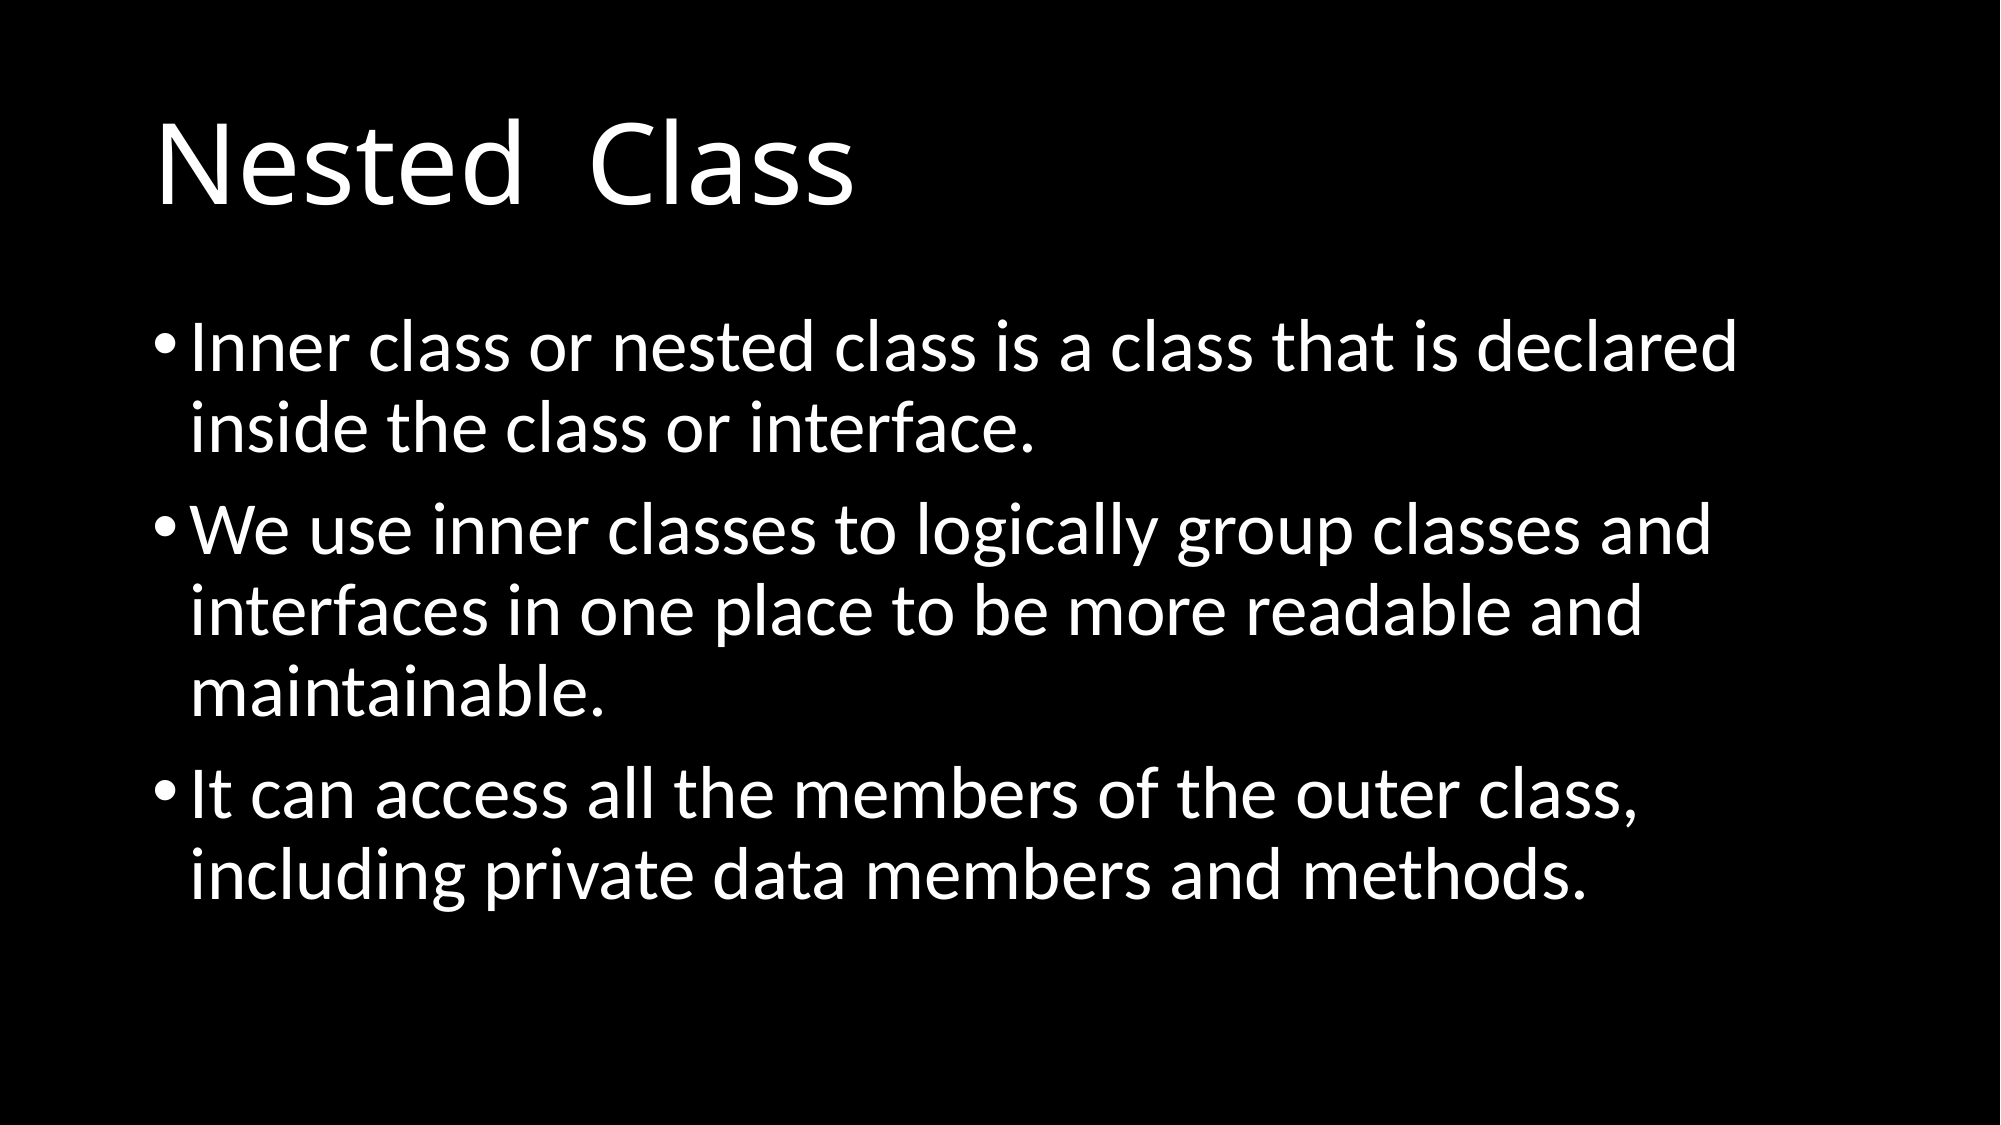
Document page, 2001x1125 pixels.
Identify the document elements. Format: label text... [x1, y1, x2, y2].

list Inner class or nested class is a class that is declared inside the class or interface. We use inner classes to logically group classes and interfaces in one place to be more readable and maintainable. It can access all the members of the outer class, including private data members and methods. [137, 299, 1863, 1014]
title Nested Class [137, 59, 1863, 278]
